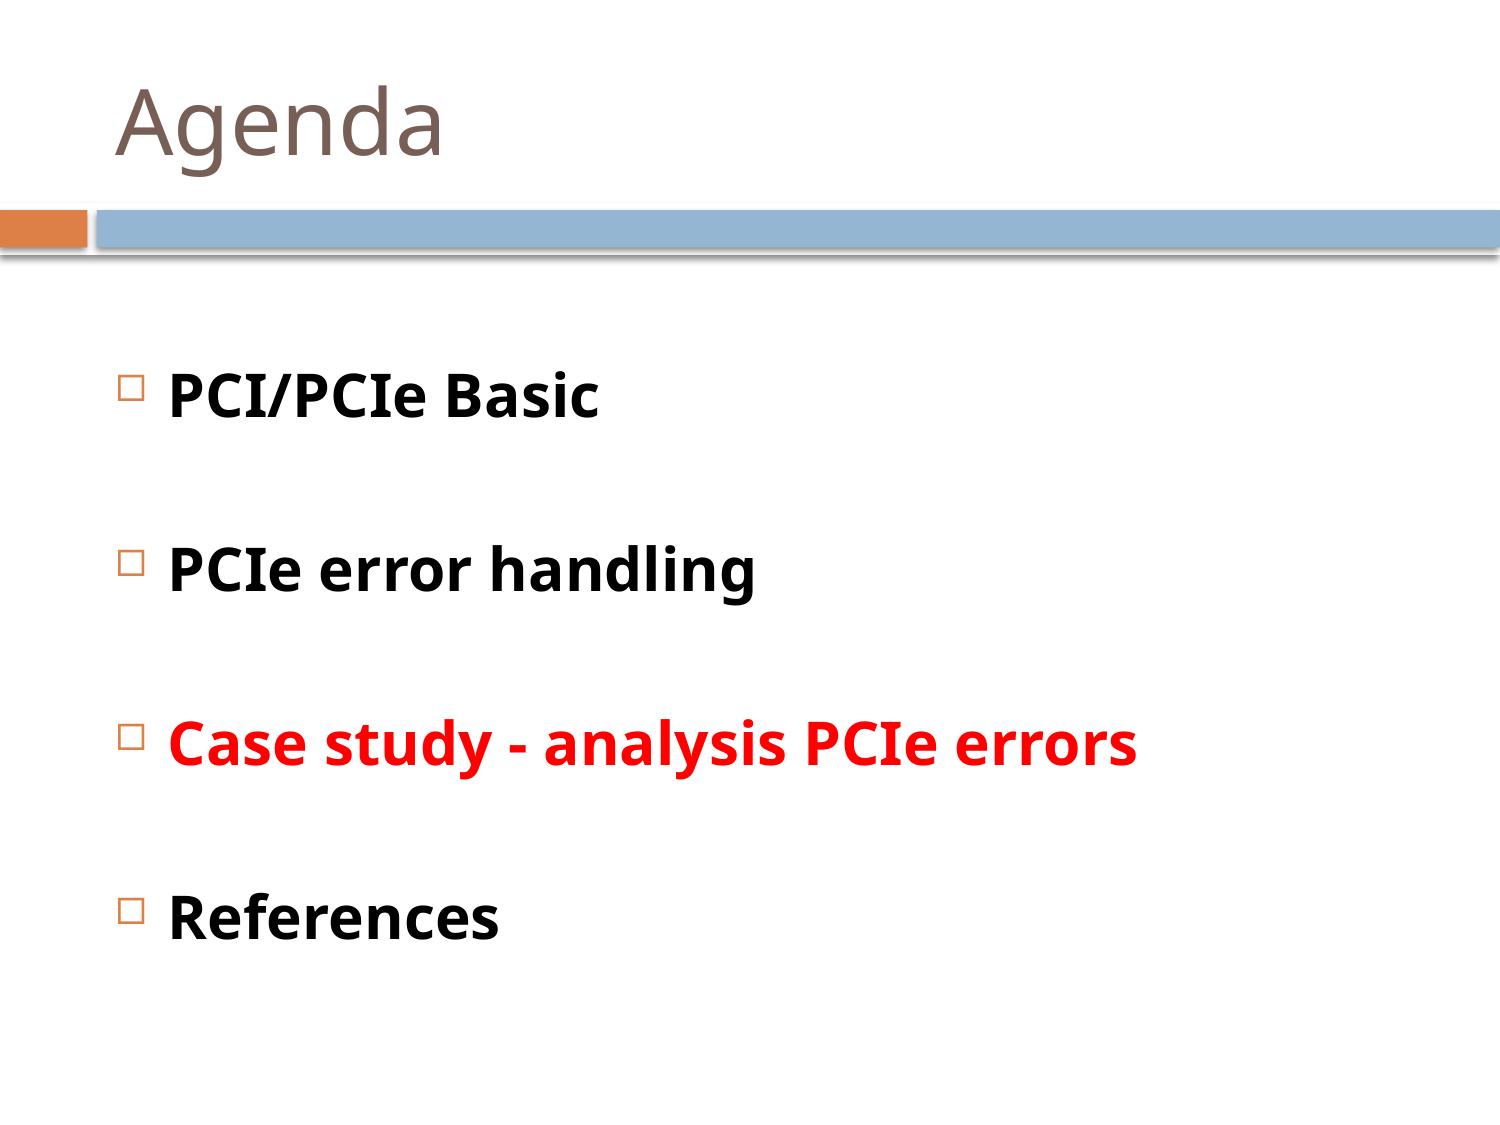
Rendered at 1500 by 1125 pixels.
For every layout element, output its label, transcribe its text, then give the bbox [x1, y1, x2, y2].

title Agenda [100, 37, 1438, 200]
list PCI/PCIe Basic PCIe error handling Case study - analysis PCIe errors References [100, 262, 1438, 1005]
